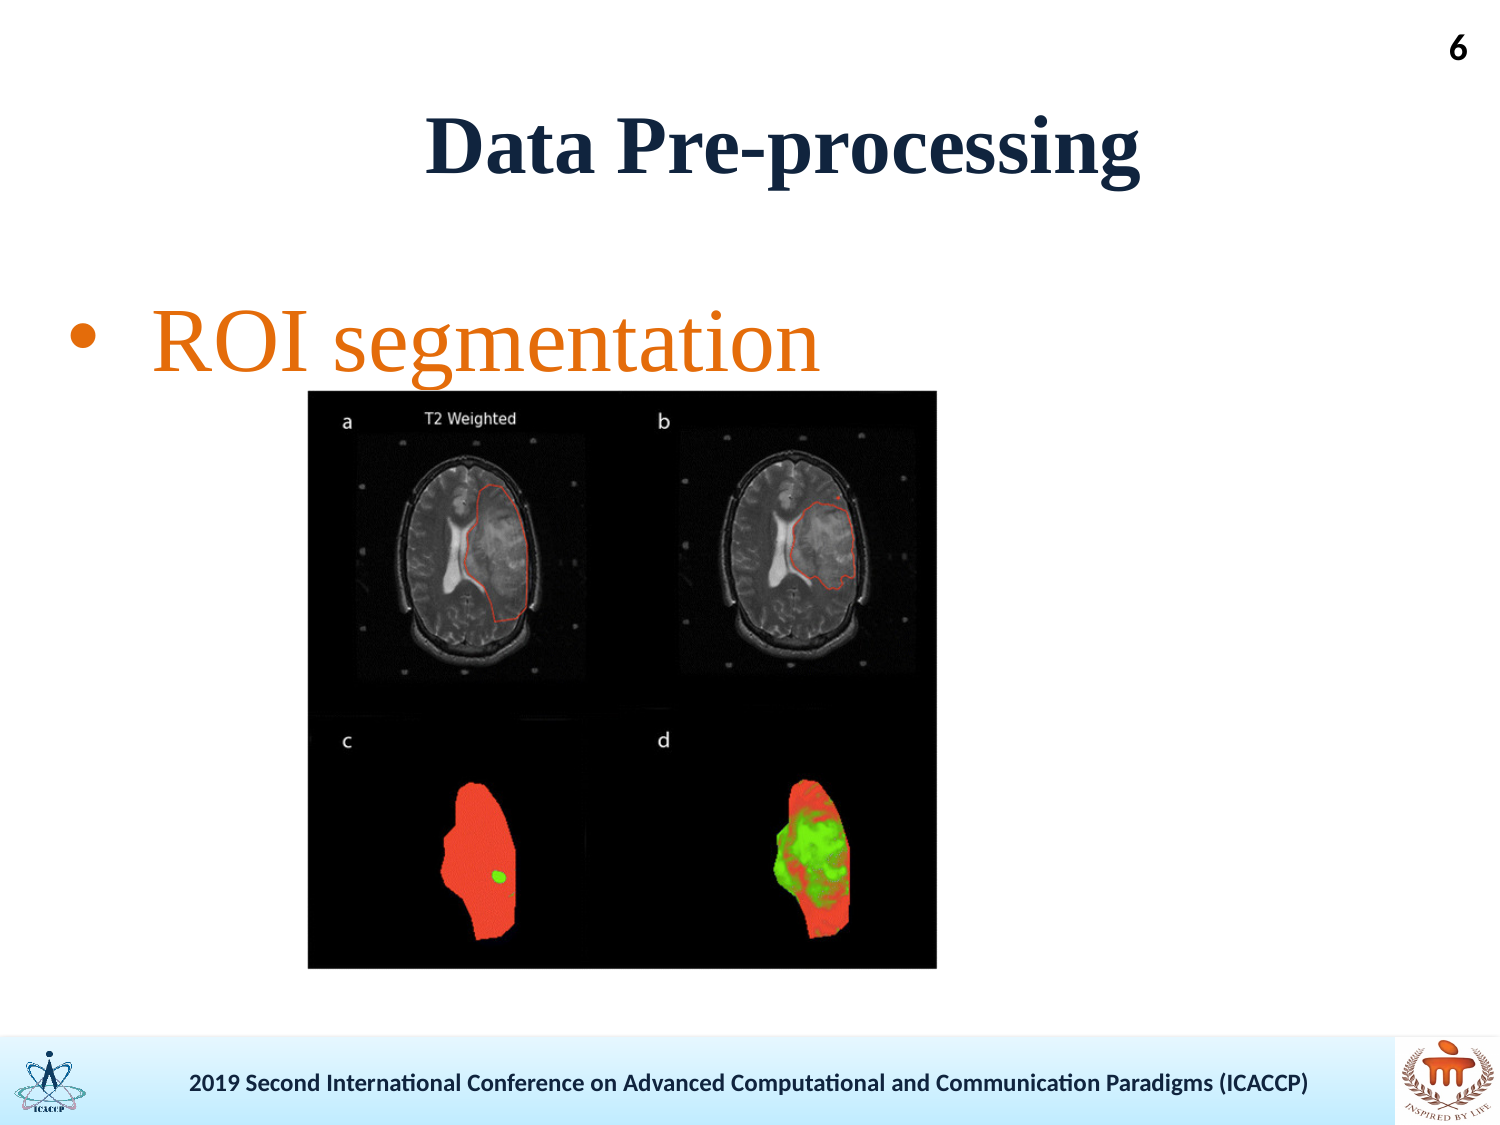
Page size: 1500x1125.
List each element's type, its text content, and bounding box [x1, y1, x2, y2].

list ROI segmentation [52, 272, 1465, 1026]
picture [306, 389, 938, 970]
picture [1395, 1037, 1500, 1125]
text_box 6 [1424, 15, 1493, 76]
footer 2019 Second International Conference on Advanced Computational and Communication Paradigms (ICACCP) [101, 1037, 1392, 1125]
title Data Pre-processing [127, 55, 1440, 226]
picture [0, 1037, 101, 1125]
